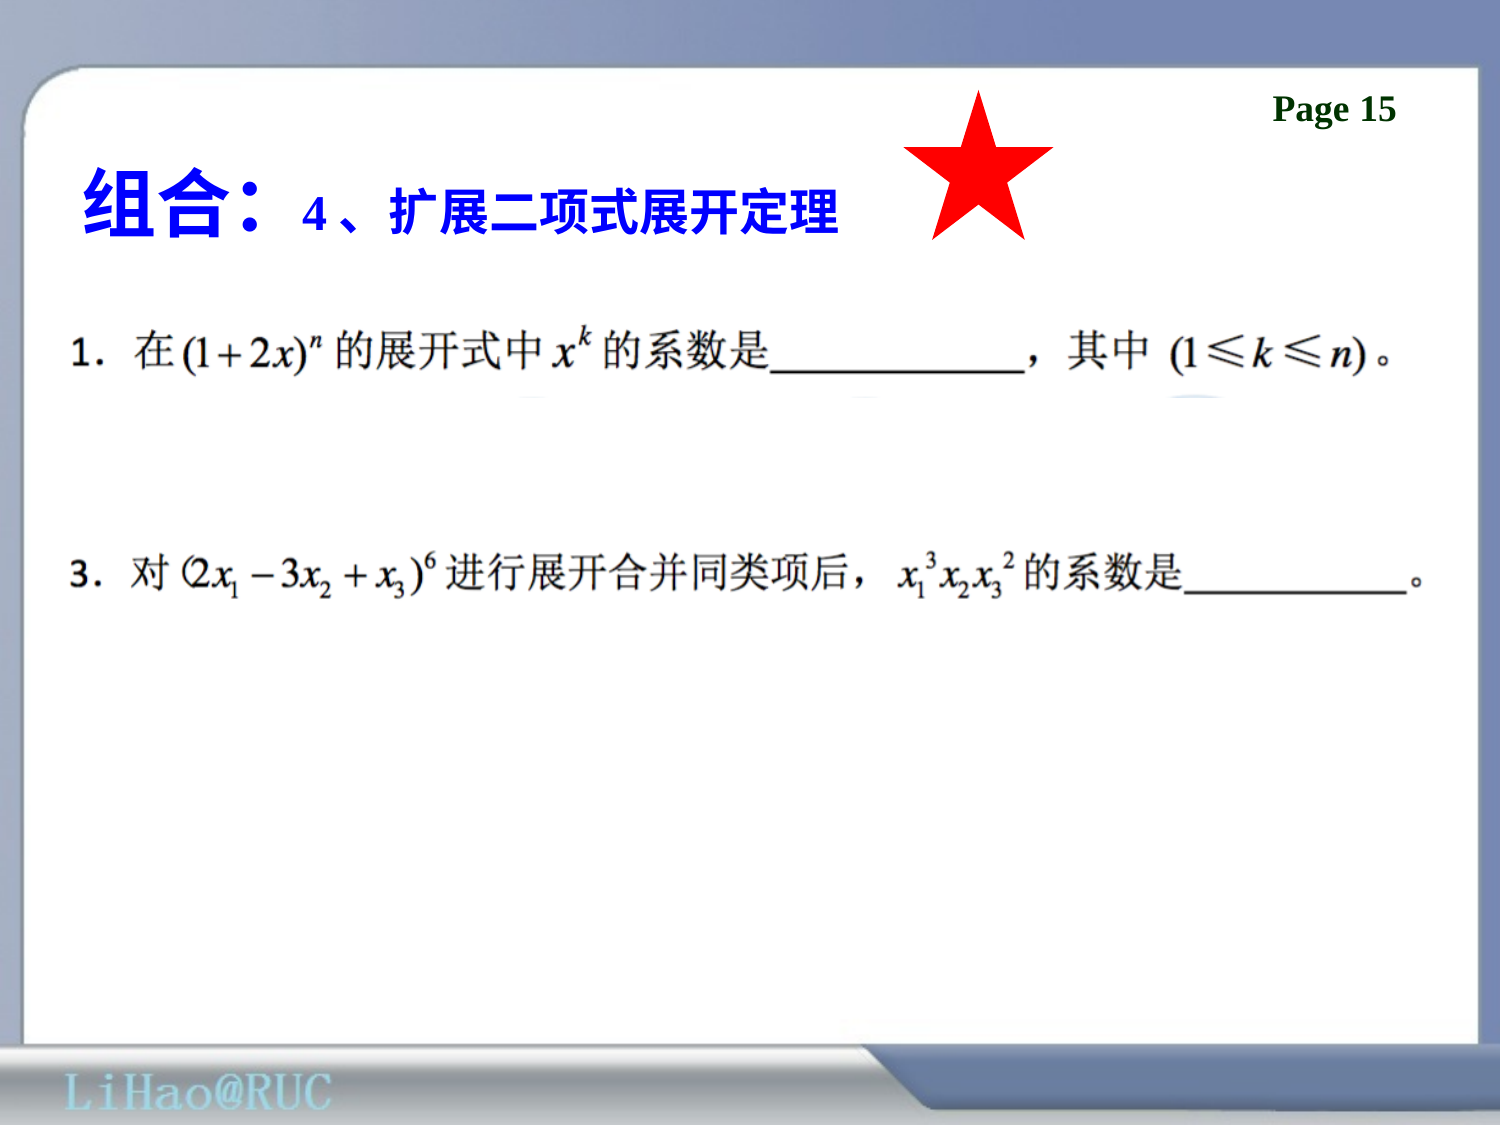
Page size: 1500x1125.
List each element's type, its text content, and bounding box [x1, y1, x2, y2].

picture [0, 0, 1500, 1125]
text_box 4、扩展二项式展开定理 [287, 172, 854, 248]
text_box [903, 89, 1054, 240]
text_box 组合： [66, 148, 321, 254]
